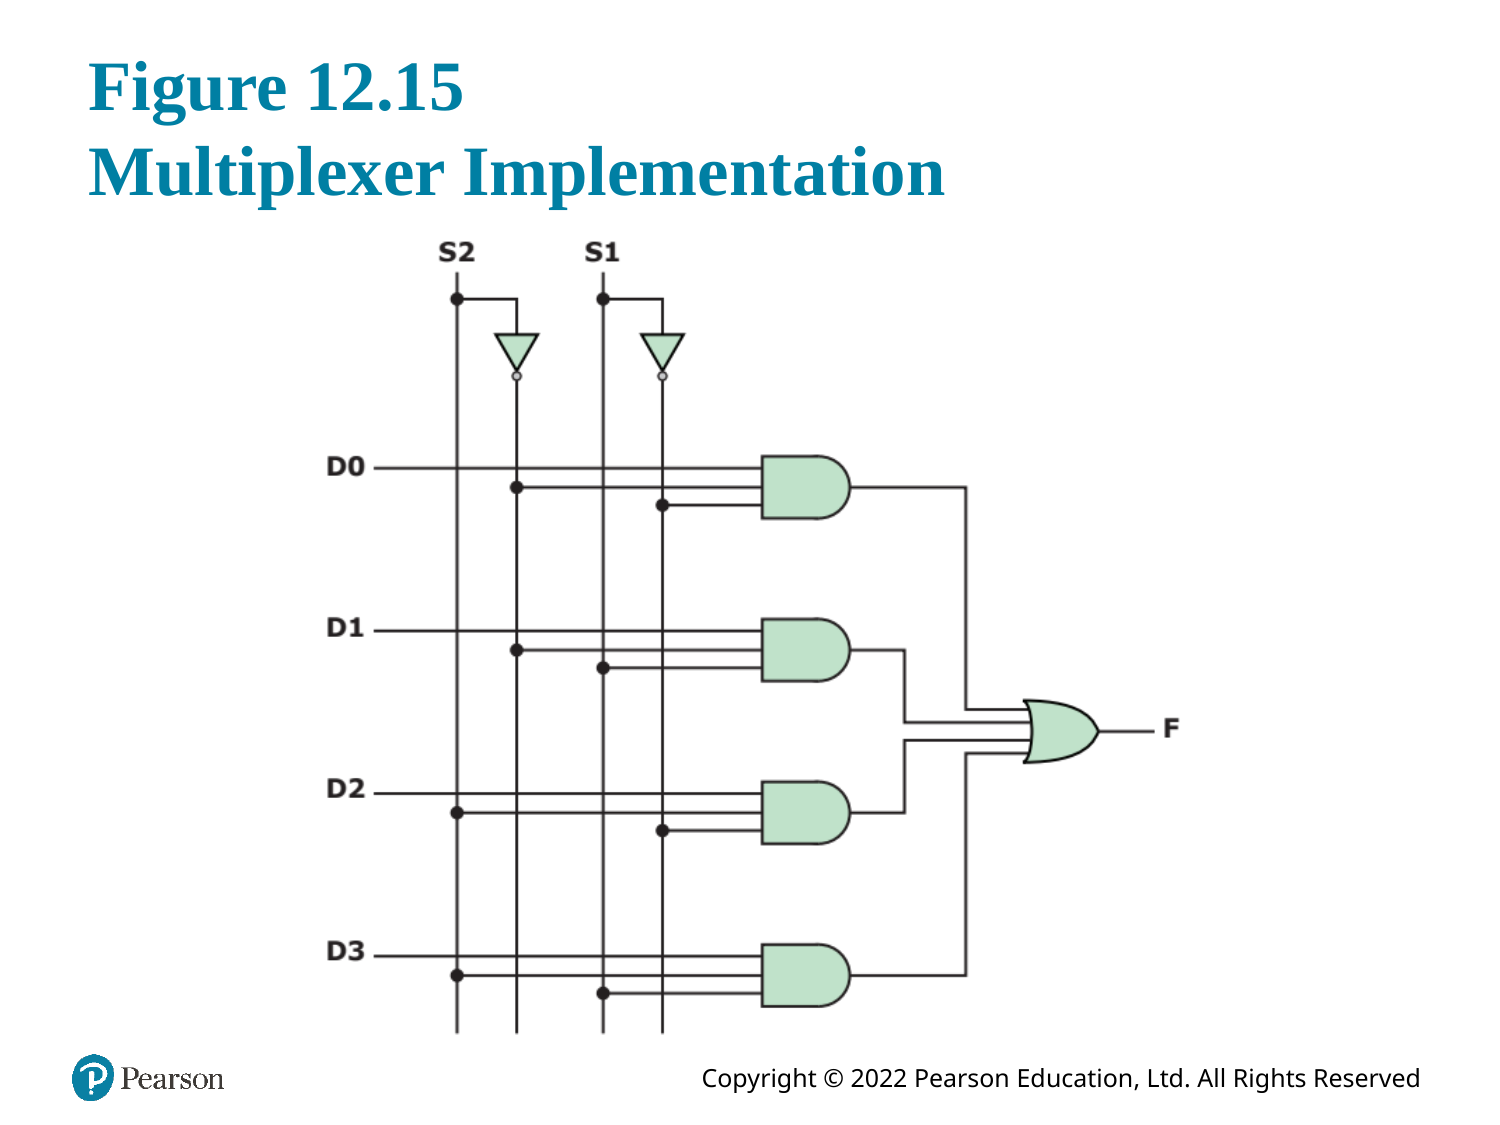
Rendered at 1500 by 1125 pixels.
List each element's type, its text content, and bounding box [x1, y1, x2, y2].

picture [72, 1088, 82, 1101]
picture [81, 1063, 106, 1088]
picture [315, 231, 1185, 1045]
picture [72, 1054, 88, 1070]
picture [99, 1054, 224, 1101]
title Figure 12.15 Multiplexer Implementation [73, 40, 1424, 225]
